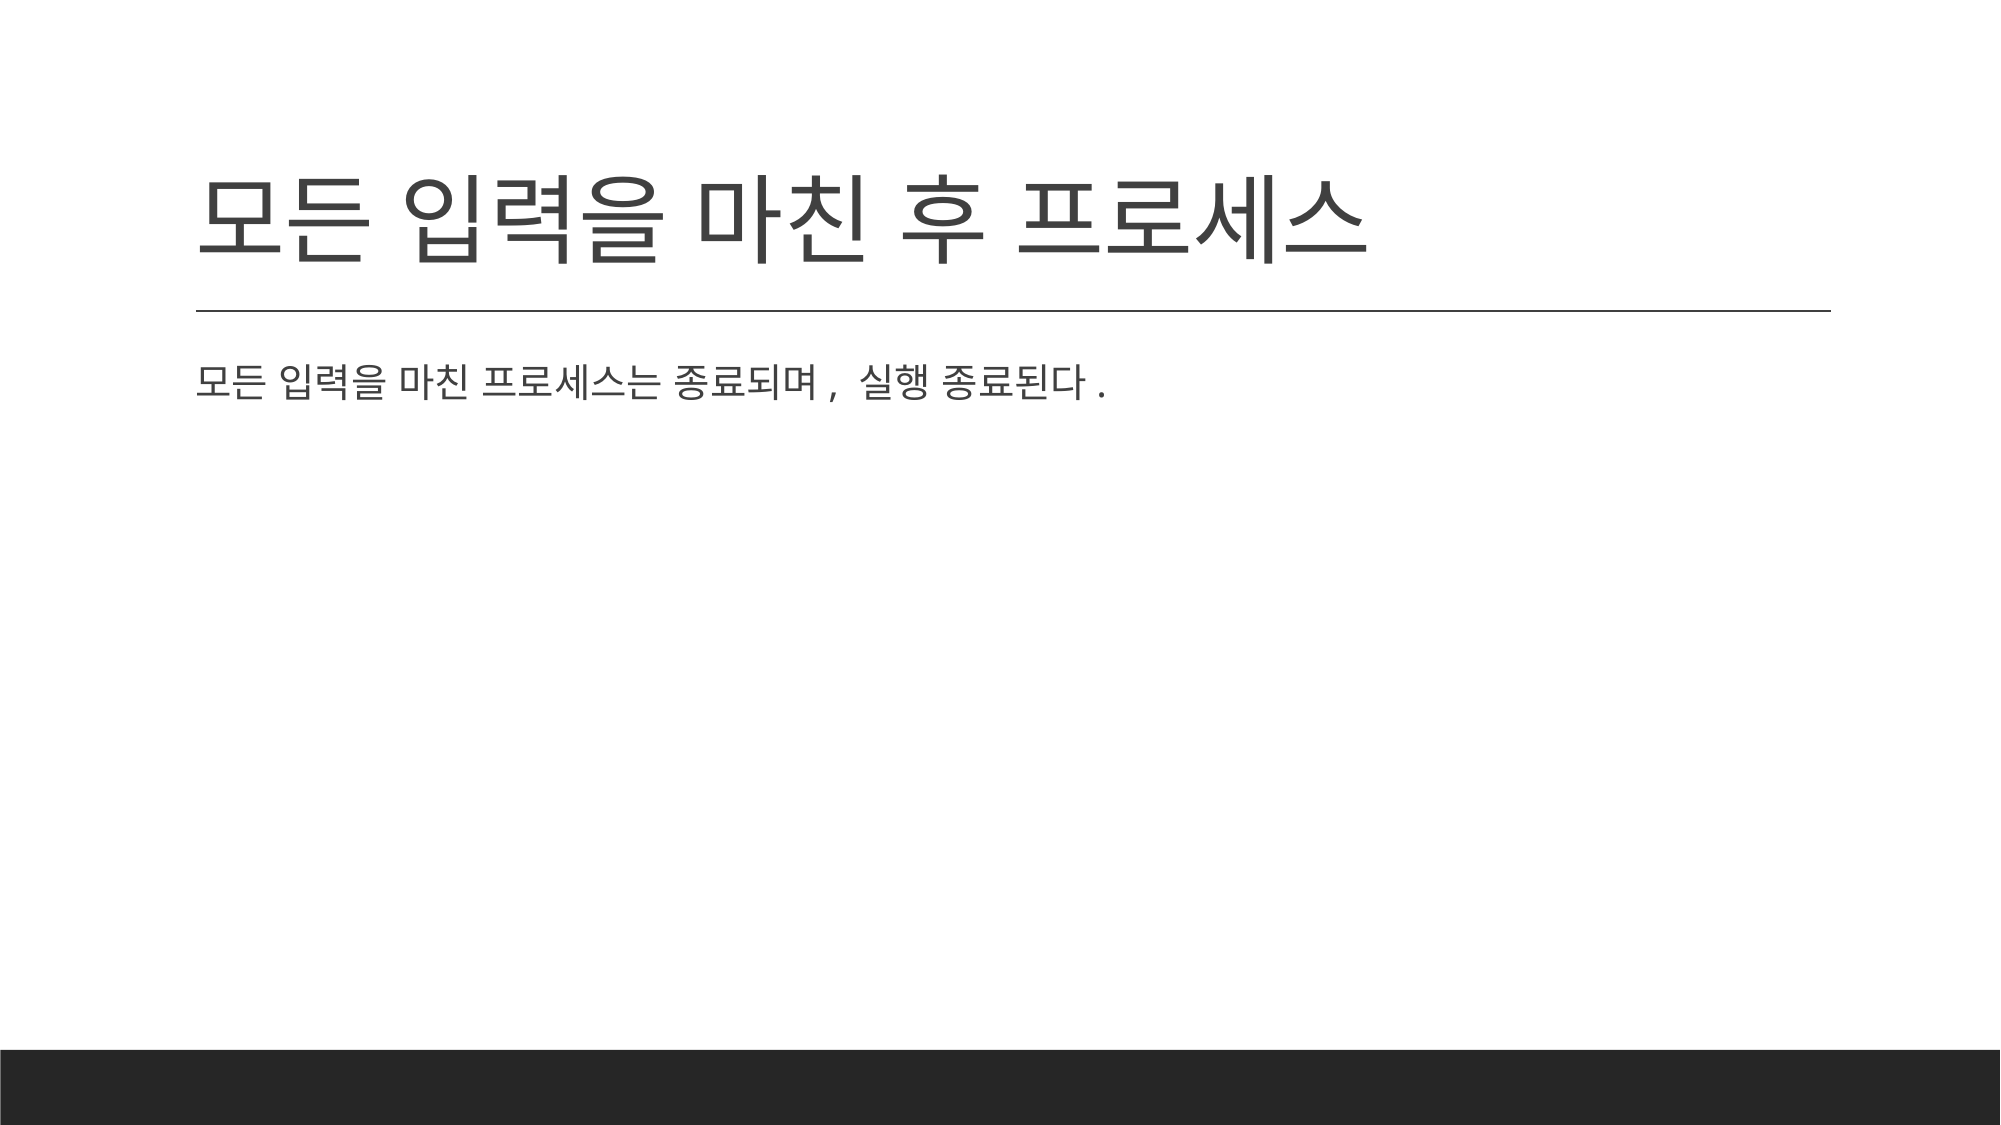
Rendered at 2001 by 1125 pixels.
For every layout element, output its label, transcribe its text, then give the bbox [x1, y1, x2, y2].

title 모든 입력을 마친 후 프로세스 [180, 47, 1830, 285]
list 모든 입력을 마친 프로세스는 종료되며, 실행 종료된다. [180, 345, 1830, 963]
